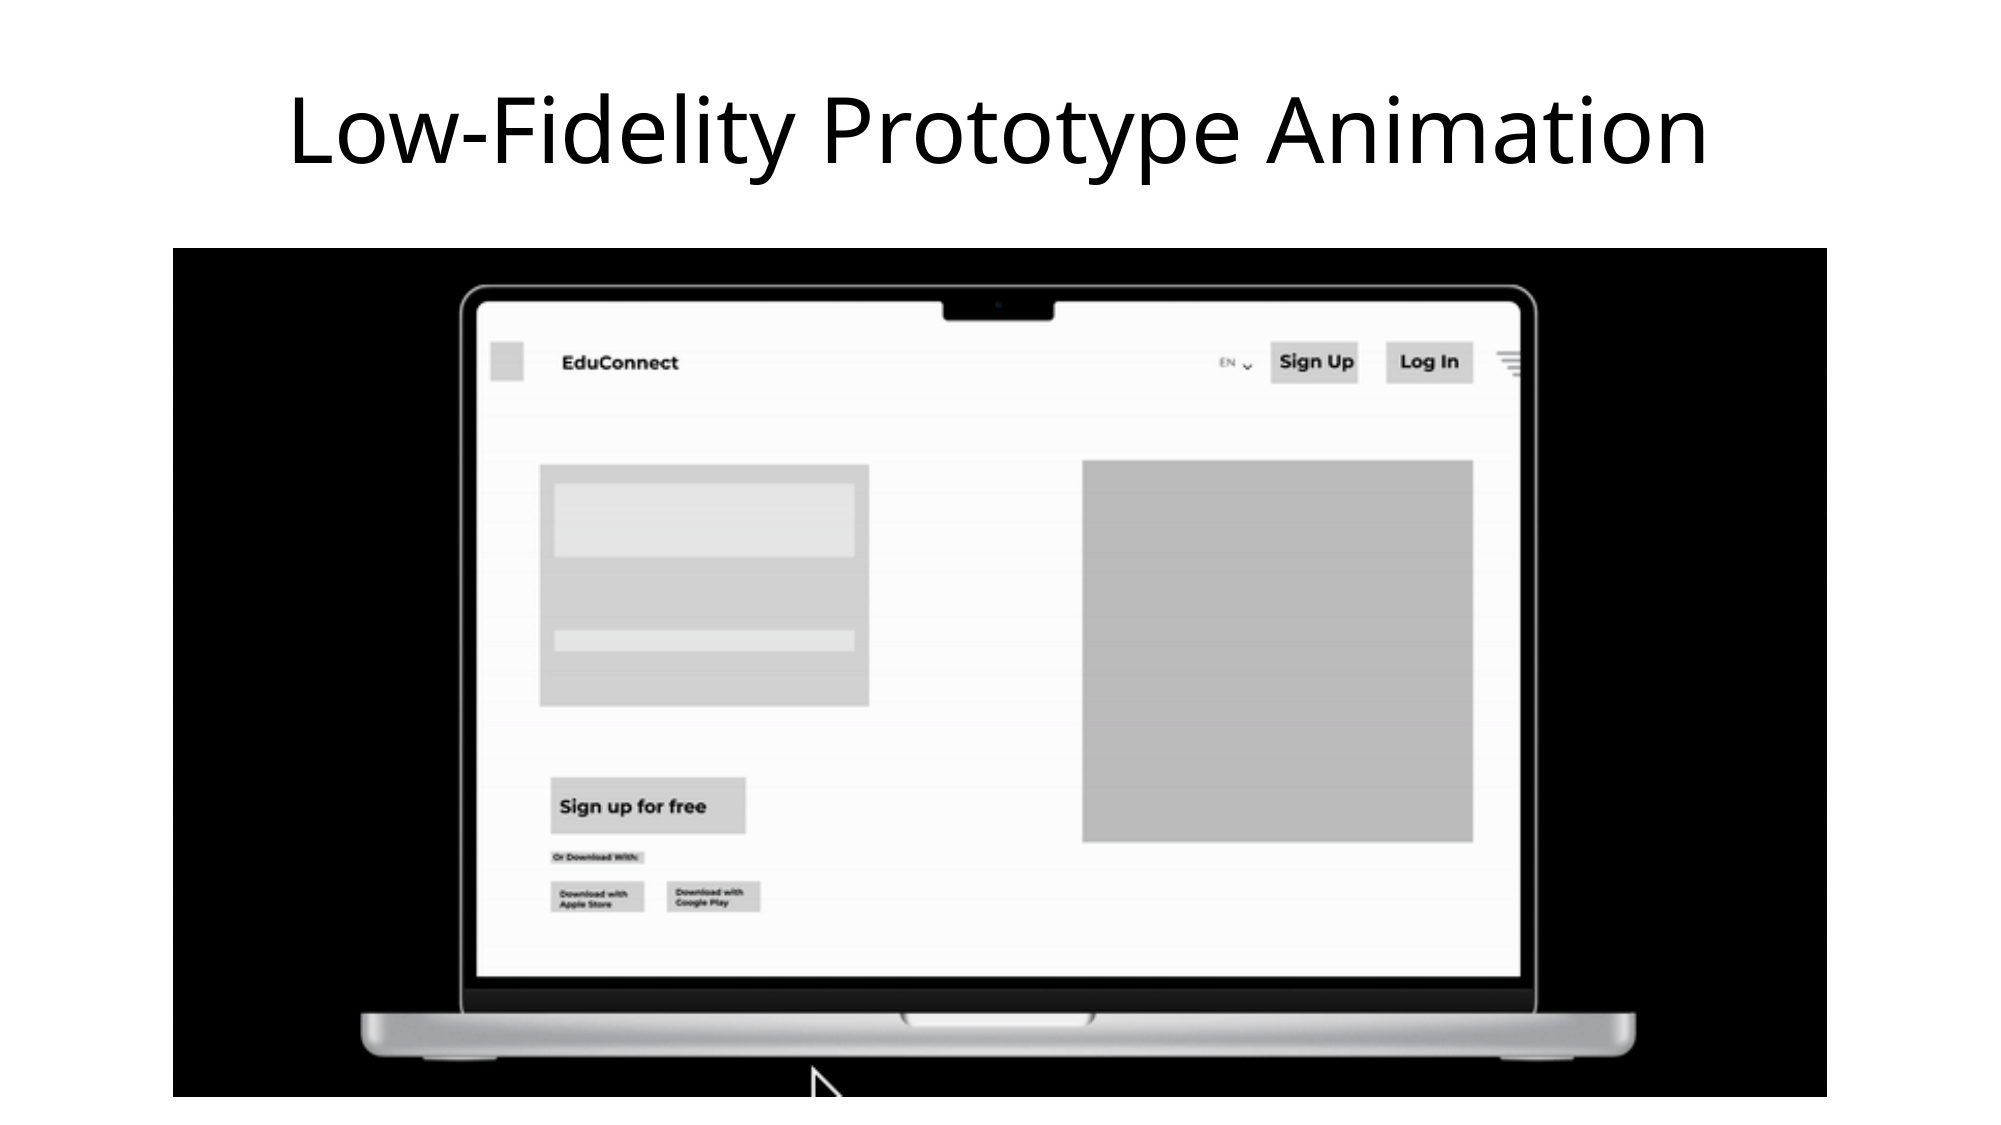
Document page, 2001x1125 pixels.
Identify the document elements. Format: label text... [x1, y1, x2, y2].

title Low-Fidelity Prototype Animation [137, 25, 1863, 243]
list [172, 248, 1827, 1097]
